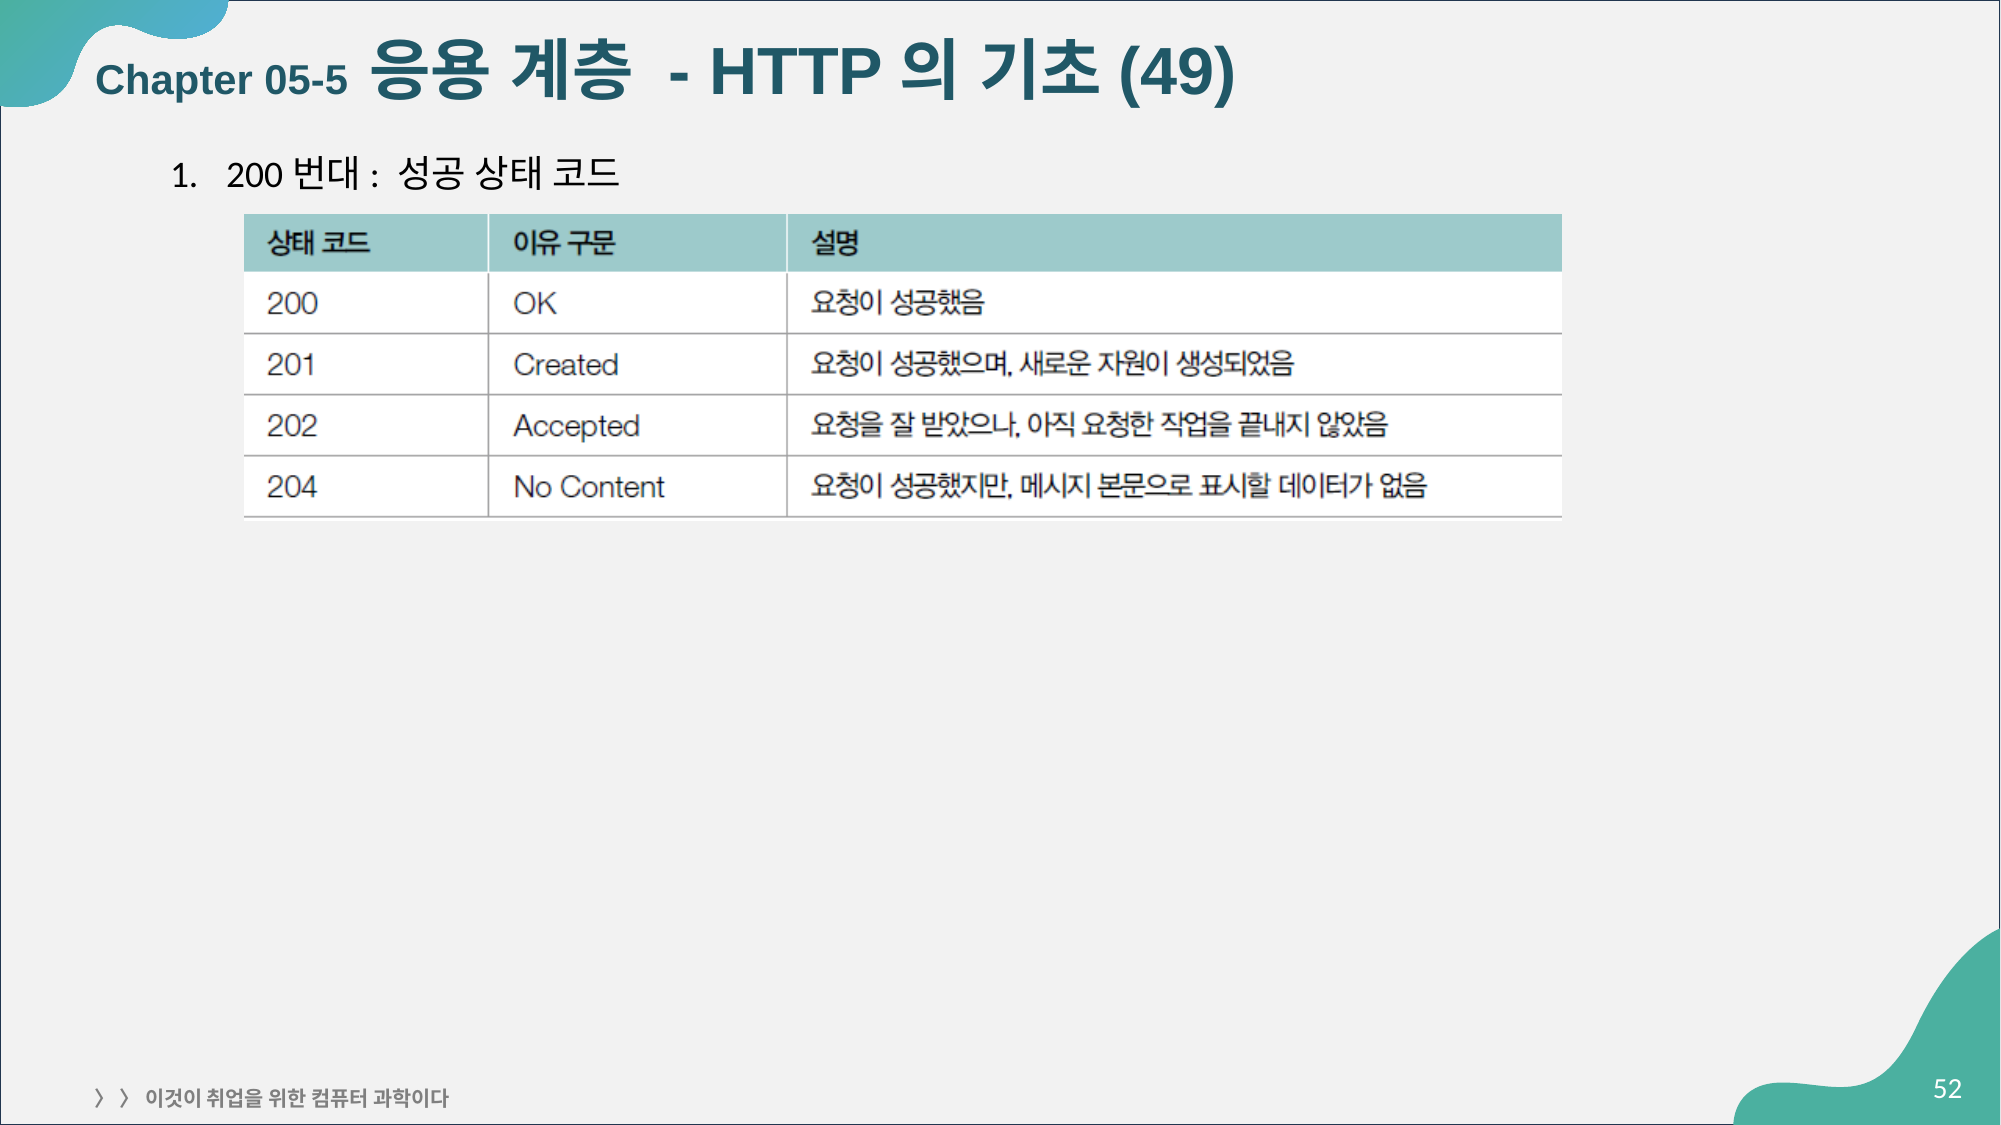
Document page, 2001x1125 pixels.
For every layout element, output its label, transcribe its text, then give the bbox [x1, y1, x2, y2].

title Chapter 05-5 응용 계층 - HTTP의 기초(49) [79, 17, 1931, 128]
picture [243, 213, 1562, 521]
footer 〉 〉 이것이 취업을 위한 컴퓨터 과학이다 [79, 1078, 755, 1114]
list 200번대: 성공 상태 코드 [79, 133, 1931, 1035]
slide_number ‹#› [1917, 1061, 1984, 1122]
